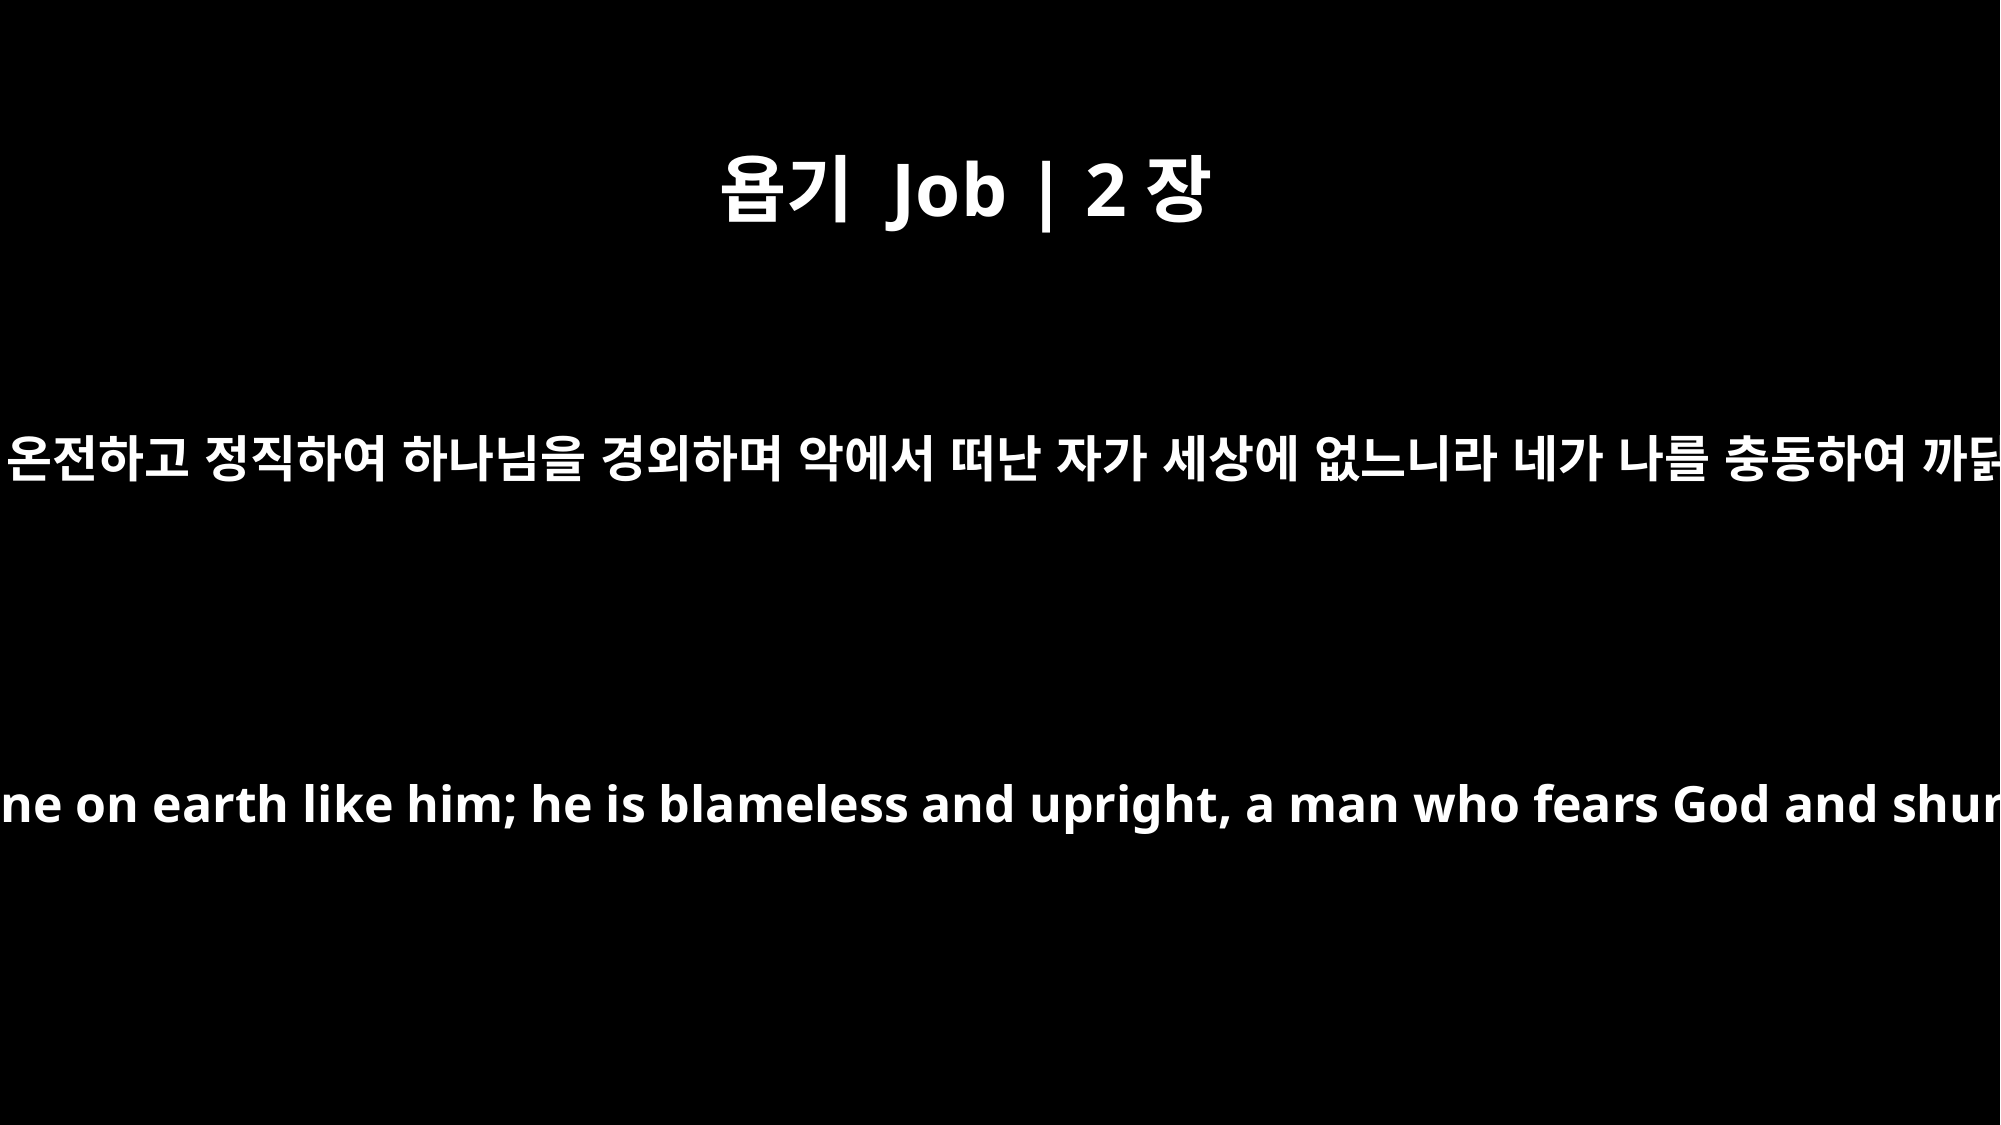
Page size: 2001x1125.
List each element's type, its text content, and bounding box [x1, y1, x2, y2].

text_box Then the LORD said to Satan, "Have you considered my servant Job? There is no one on earth like him; he is blameless and upright, a man who fears God and shuns evil. And he still maintains his integrity, though you incited me against him to ruin him without any reason." [0, 764, 2000, 900]
text_box 3 여호와께서 사탄에게 이르시되 네가 내 종 욥을 주의하여 보았느냐 그와 같이 온전하고 정직하여 하나님을 경외하며 악에서 떠난 자가 세상에 없느니라 네가 나를 충동하여 까닭 없이 그를 치게 하였어도 그가 여전히 자기의 온전함을 굳게 지켰느니라 [0, 359, 2000, 495]
text_box 욥기 Job | 2장 [704, 136, 1228, 239]
